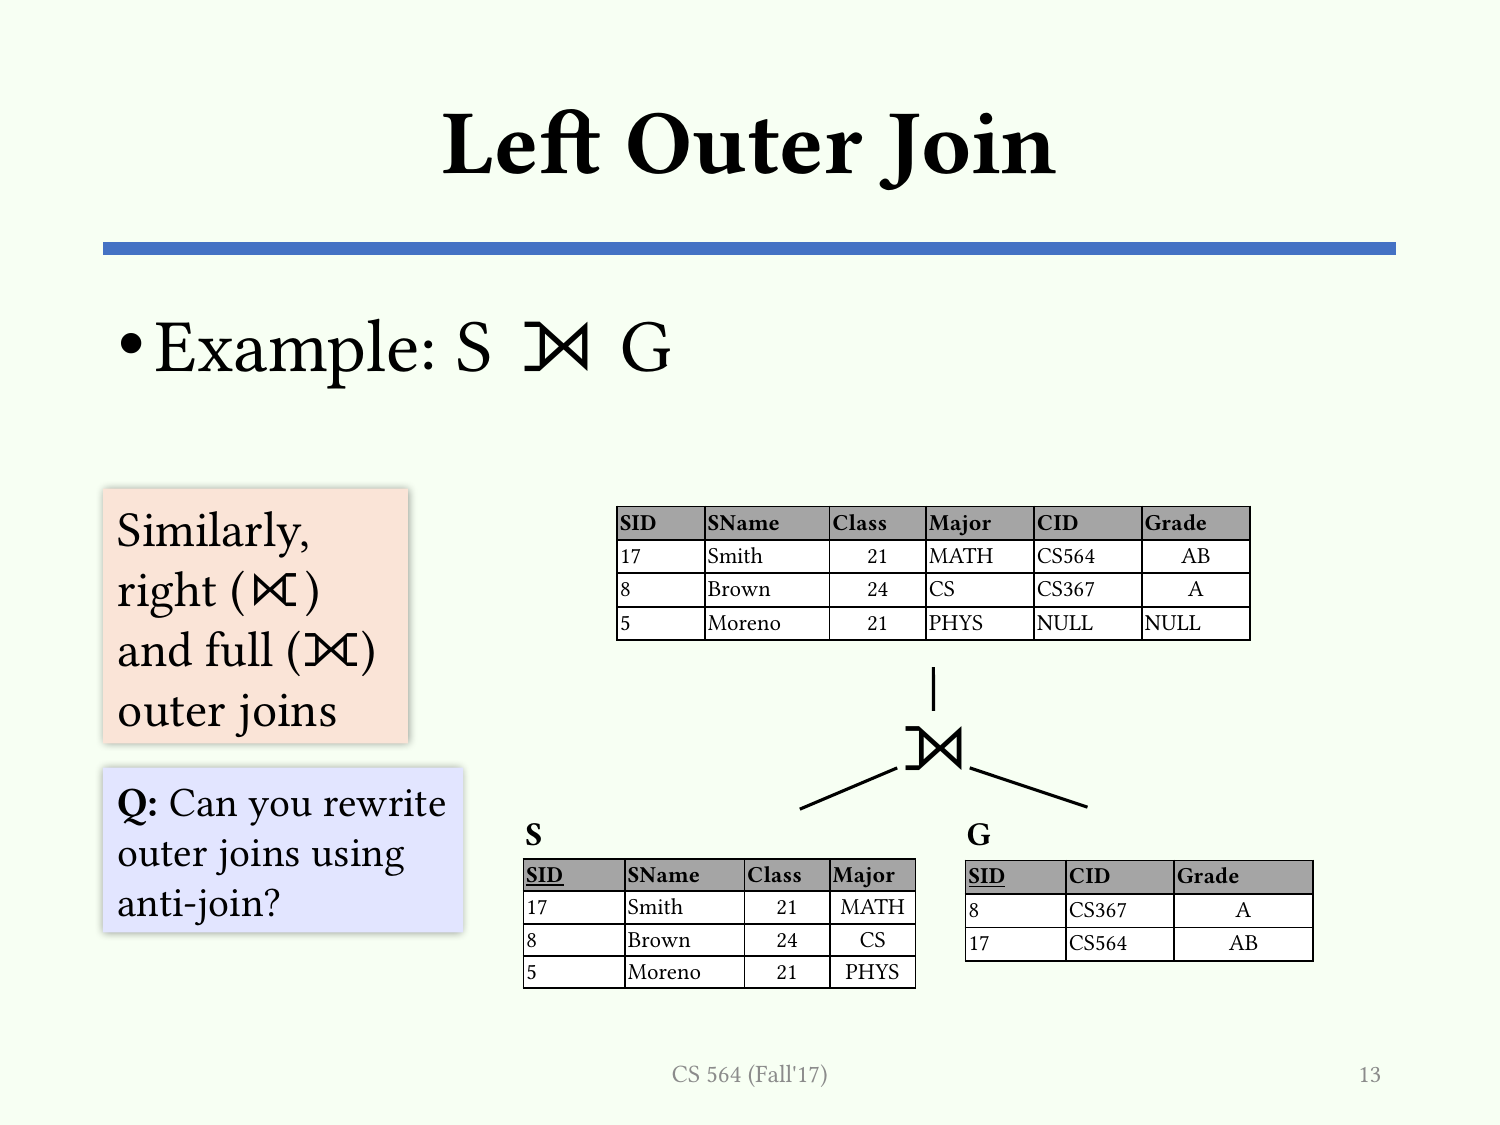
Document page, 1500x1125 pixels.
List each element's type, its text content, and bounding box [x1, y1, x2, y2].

table_cell 17 [524, 892, 624, 923]
table_cell Brown [706, 574, 829, 606]
table_cell CS564 [1035, 541, 1141, 572]
table_cell PHYS [927, 608, 1033, 639]
table_cell CS367 [1035, 574, 1141, 606]
table_cell 21 [745, 892, 829, 923]
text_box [799, 767, 898, 810]
table_header Class [745, 860, 829, 890]
table_header Major [927, 507, 1033, 539]
table_cell CS [927, 574, 1033, 606]
table_header Class [830, 507, 925, 539]
table_cell PHYS [831, 957, 915, 987]
table_cell 5 [524, 957, 624, 987]
footer CS 564 (Fall'17) [496, 1042, 1004, 1103]
slide_number 13 [1059, 1042, 1397, 1103]
table_cell A [1175, 895, 1312, 927]
table_cell NULL [1143, 608, 1249, 639]
text_box G [952, 805, 1007, 860]
table_cell A [1143, 574, 1249, 606]
table_cell CS564 [1067, 928, 1173, 960]
table_cell Moreno [626, 957, 744, 987]
table_header Grade [1143, 507, 1249, 539]
table_cell NULL [1035, 608, 1141, 639]
table_cell MATH [927, 541, 1033, 572]
table_header SName [706, 507, 829, 539]
text_box Similarly, right (⟖) and full (⟗) outer joins [103, 488, 408, 744]
table_cell 21 [830, 541, 925, 572]
table_header CID [1067, 861, 1173, 893]
table_cell 17 [966, 928, 1065, 960]
table_cell 5 [618, 608, 704, 639]
table_cell 8 [618, 574, 704, 606]
table_cell 24 [745, 925, 829, 955]
table_cell Moreno [706, 608, 829, 639]
title Left Outer Join [103, 35, 1397, 253]
table_cell Brown [626, 925, 744, 955]
table_cell 21 [745, 957, 829, 987]
table_header Major [831, 860, 915, 890]
text_box S [510, 804, 558, 860]
table_cell 21 [830, 608, 925, 639]
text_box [969, 767, 1088, 808]
text_box Q: Can you rewrite outer joins using anti-join? [102, 767, 464, 933]
table_cell 24 [830, 574, 925, 606]
table_header SID [966, 861, 1065, 893]
table_cell 8 [524, 925, 624, 955]
table_cell AB [1143, 541, 1249, 572]
table_header Grade [1175, 861, 1312, 893]
table_cell 8 [966, 895, 1065, 927]
list Example: S ⟕ G [103, 299, 1397, 1014]
table_cell Smith [626, 892, 744, 923]
table_header SID [618, 507, 704, 539]
table_cell MATH [831, 892, 915, 923]
table_cell AB [1175, 928, 1312, 960]
table_header SName [626, 860, 744, 890]
table_cell 17 [618, 541, 704, 572]
table_cell Smith [706, 541, 829, 572]
table_header CID [1035, 507, 1141, 539]
table_cell CS [831, 925, 915, 955]
table_header SID [524, 860, 624, 890]
table_cell CS367 [1067, 895, 1173, 927]
text_box ⟕ [881, 709, 986, 779]
